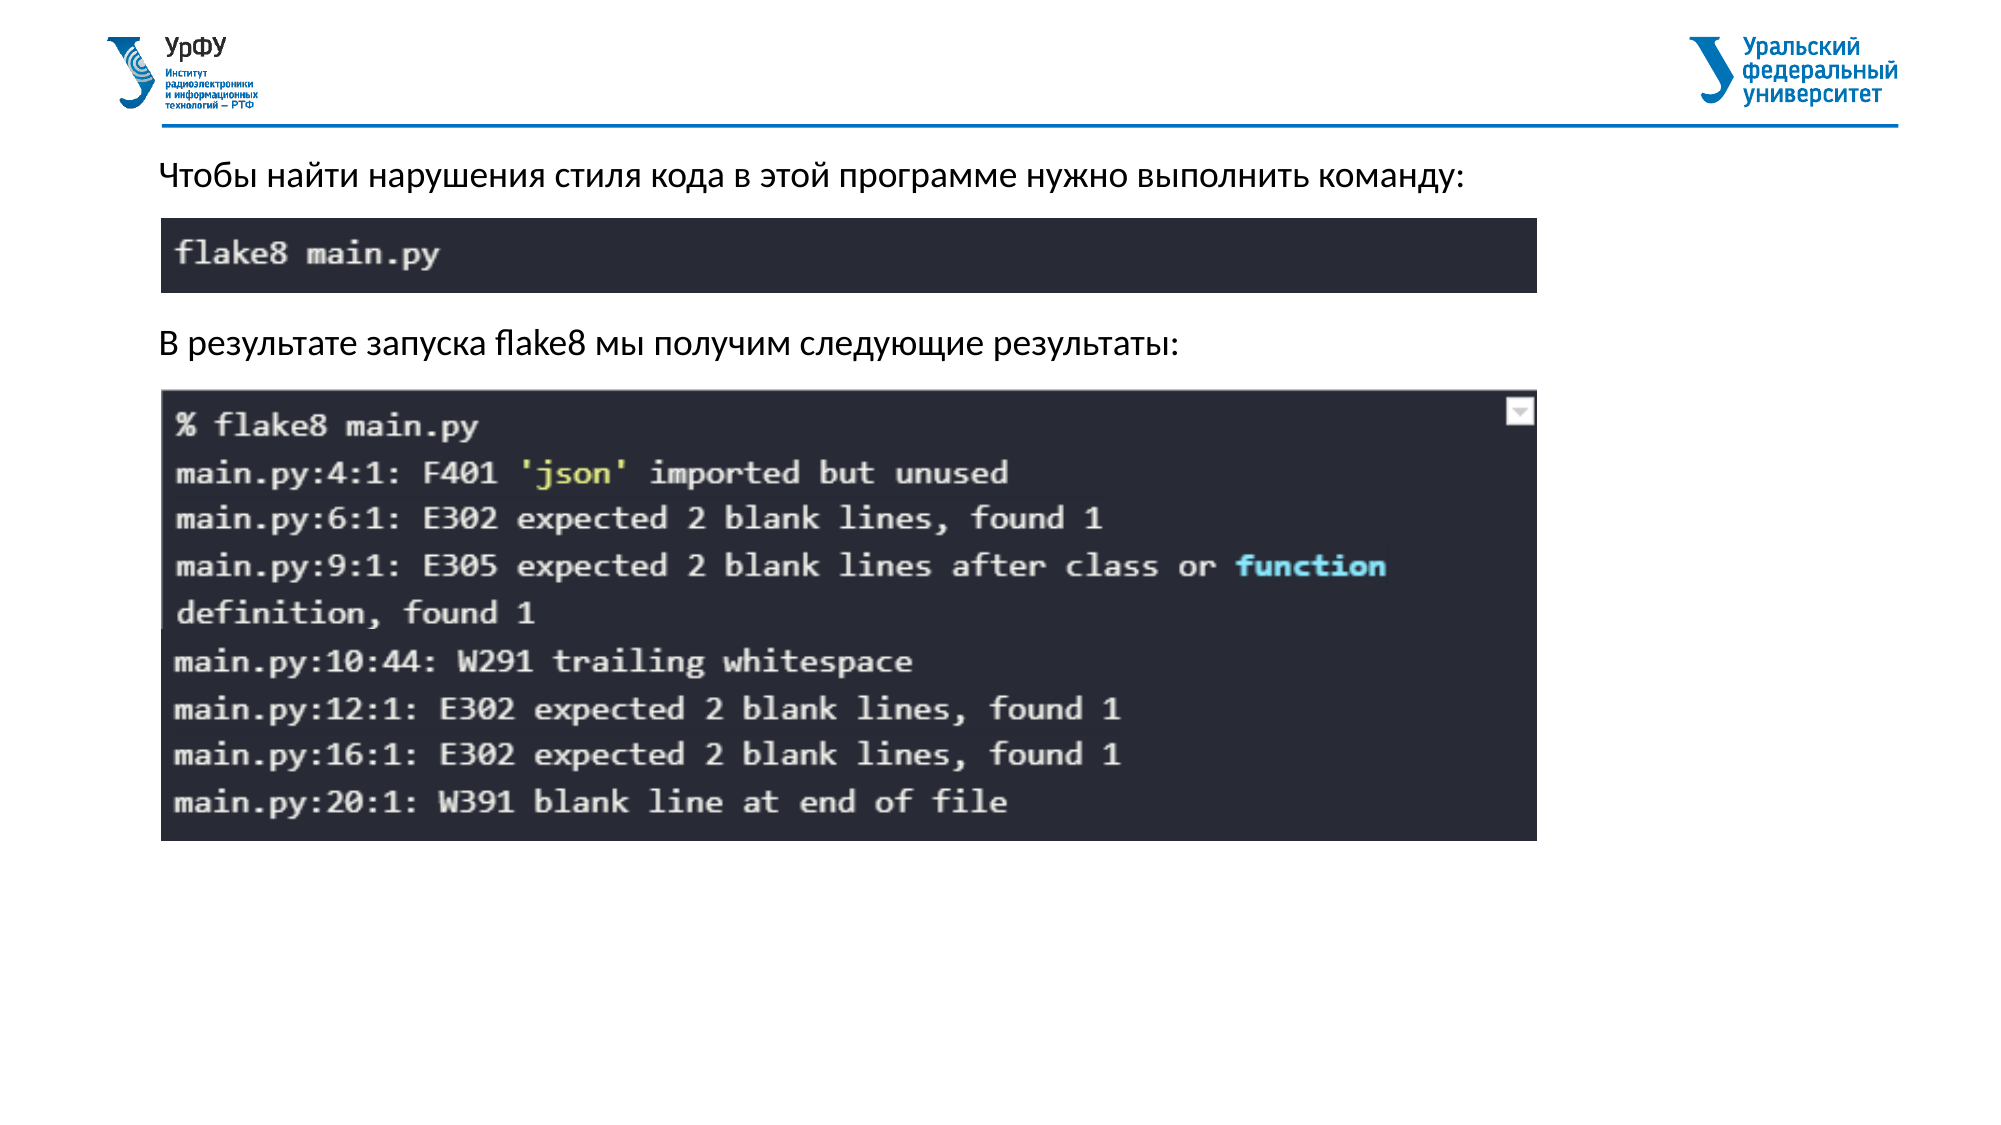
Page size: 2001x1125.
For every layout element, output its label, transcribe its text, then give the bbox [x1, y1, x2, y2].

text_box В результате запуска flake8 мы получим следующие результаты: [143, 310, 1881, 370]
text_box [161, 123, 1899, 129]
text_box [1687, 35, 1899, 109]
picture [107, 37, 258, 109]
picture [161, 389, 1537, 841]
picture [161, 218, 1537, 293]
text_box Чтобы найти нарушения стиля кода в этой программе нужно выполнить команду: [143, 142, 1899, 203]
